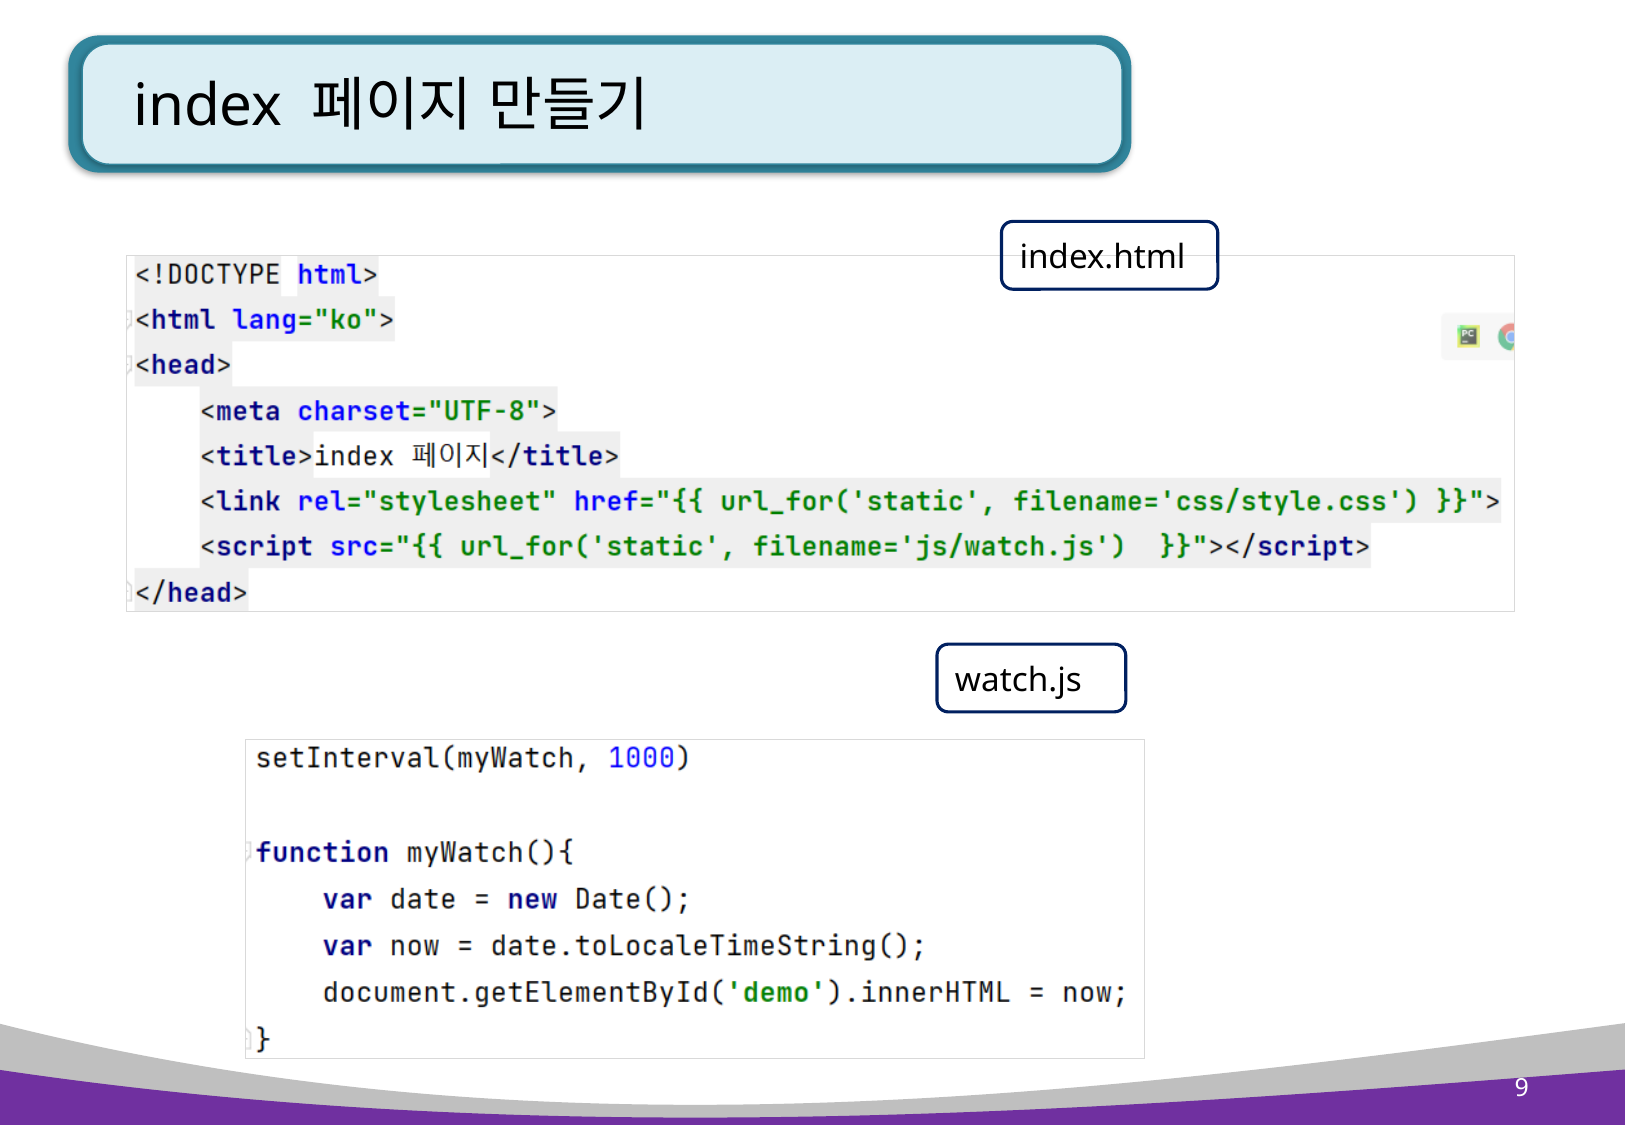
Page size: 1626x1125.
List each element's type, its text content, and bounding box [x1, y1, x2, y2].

picture [126, 255, 1515, 612]
picture [245, 739, 1145, 1059]
text_box watch.js [934, 642, 1128, 715]
text_box index.html [999, 219, 1220, 253]
slide_number 9 [1452, 1058, 1544, 1119]
title index 페이지 만들기 [103, 32, 1121, 173]
